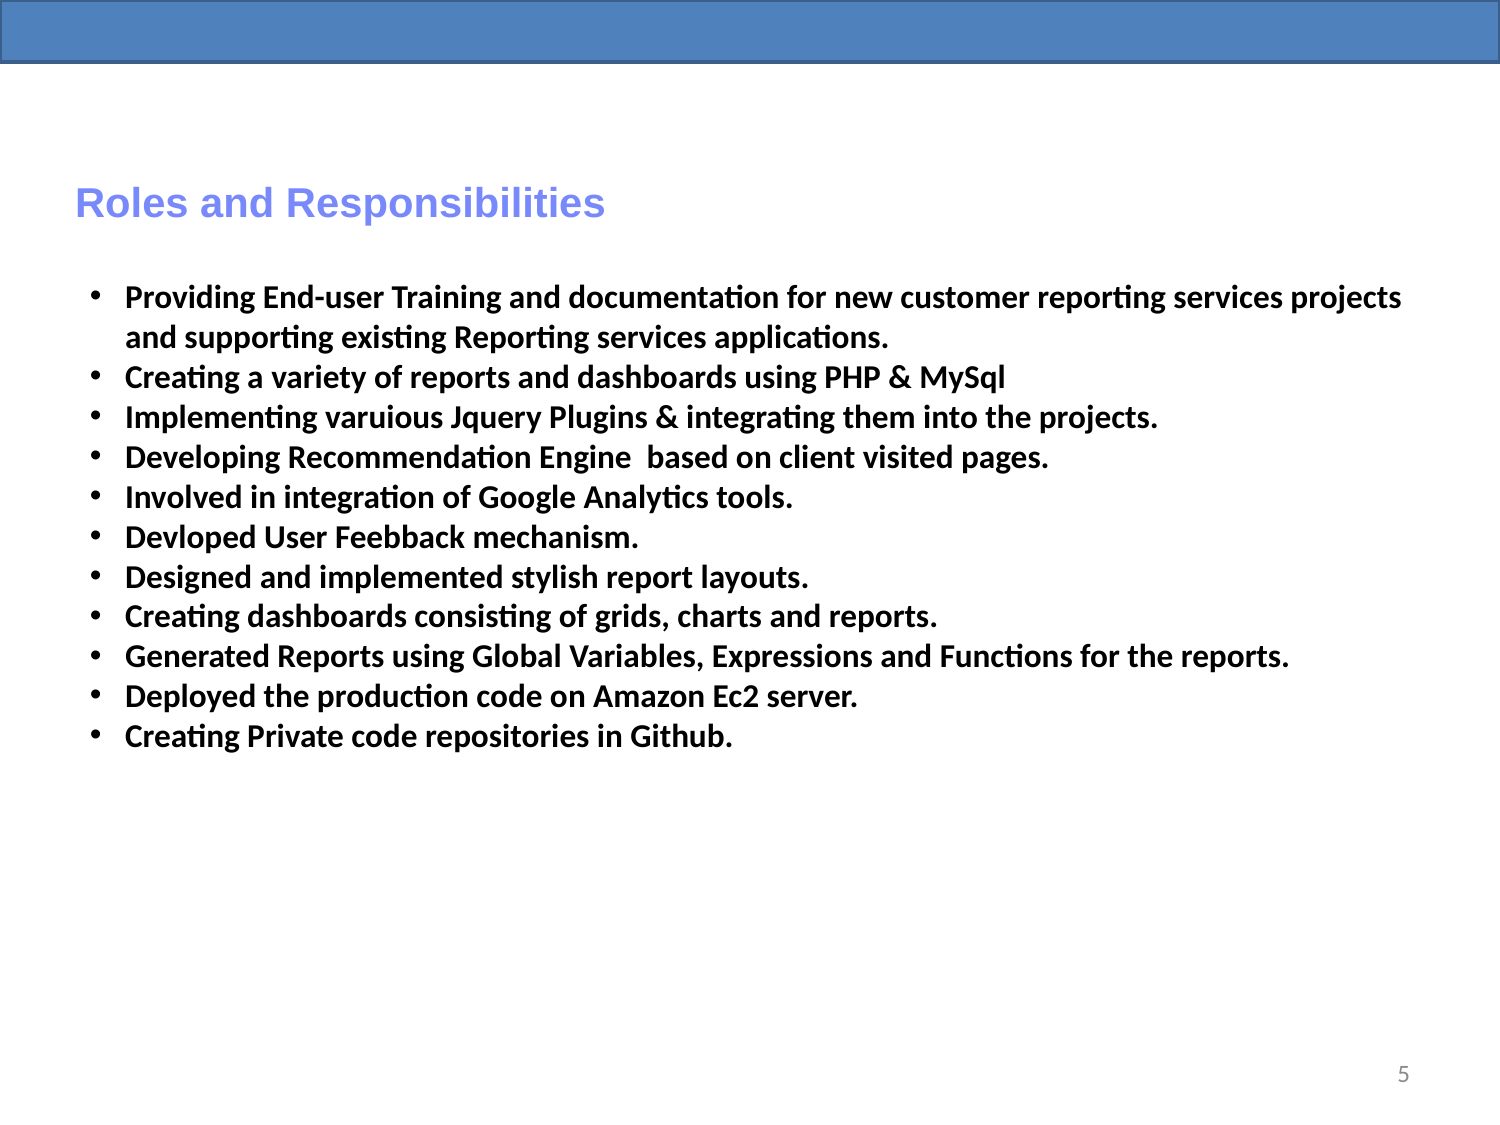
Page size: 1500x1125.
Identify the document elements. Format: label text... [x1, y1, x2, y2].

text_box [0, 0, 1500, 63]
text_box <number> [1074, 1042, 1425, 1103]
text_box Providing End-user Training and documentation for new customer reporting services projects and supporting existing Reporting services applications. Creating a variety of reports and dashboards using PHP & MySql Implementing varuious Jquery Plugins & integrating them into the projects. Developing Recommendation Engine based on client visited pages. Involved in integration of Google Analytics tools. Devloped User Feebback mechanism. Designed and implemented stylish report layouts. Creating dashboards consisting of grids, charts and reports. Generated Reports using Global Variables, Expressions and Functions for the reports. Deployed the production code on Amazon Ec2 server. Creating Private code repositories in Github. [75, 267, 1425, 1040]
text_box Roles and Responsibilities [75, 95, 1425, 233]
